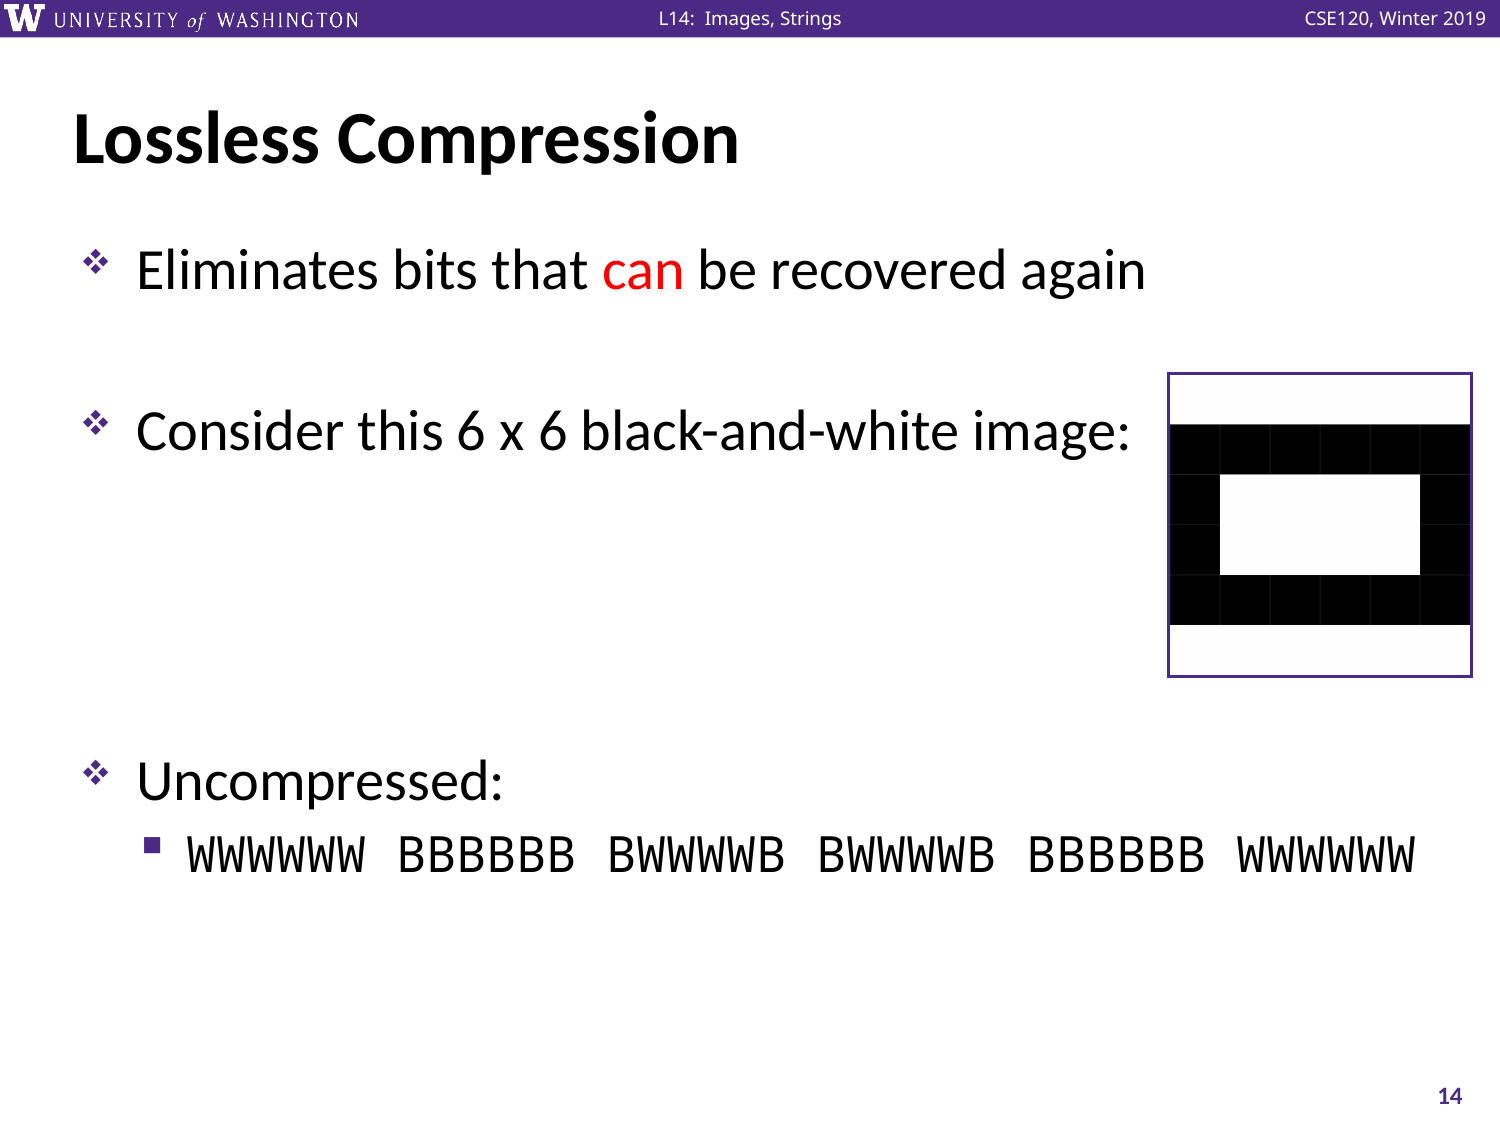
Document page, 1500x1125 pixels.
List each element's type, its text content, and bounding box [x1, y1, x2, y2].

title Lossless Compression [58, 71, 1438, 197]
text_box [1169, 374, 1471, 676]
list Eliminates bits that can be recovered again Consider this 6 x 6 black-and-white image: Uncompressed: WWWWWW BBBBBB BWWWWB BWWWWB BBBBBB WWWWWW [64, 223, 1438, 1040]
slide_number 14 [1400, 1065, 1500, 1125]
picture [4, 4, 358, 32]
